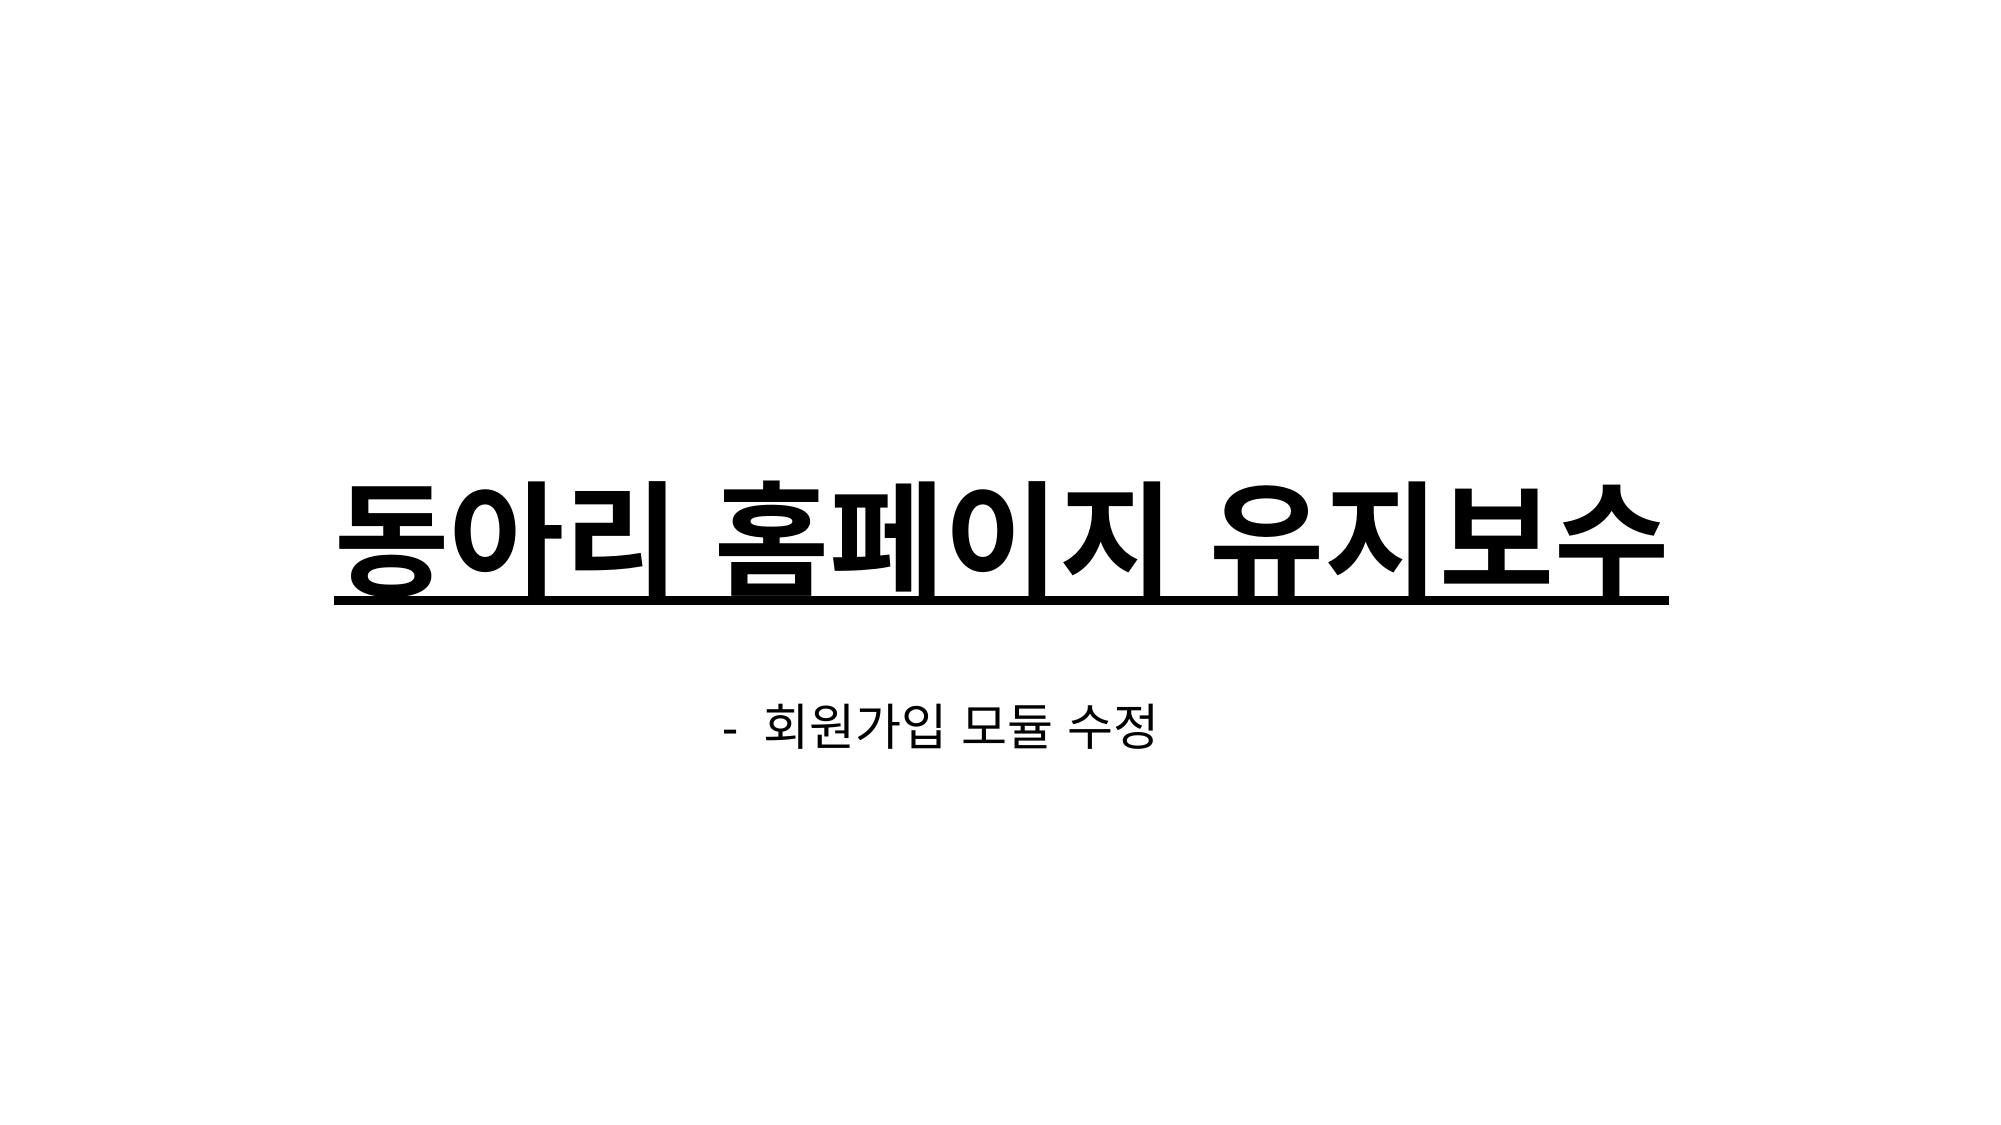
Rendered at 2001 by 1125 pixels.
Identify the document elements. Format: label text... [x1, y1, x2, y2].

text_box - 회원가입 모듈 수정 [707, 687, 1640, 763]
title 동아리 홈페이지 유지보수 [251, 229, 1752, 622]
